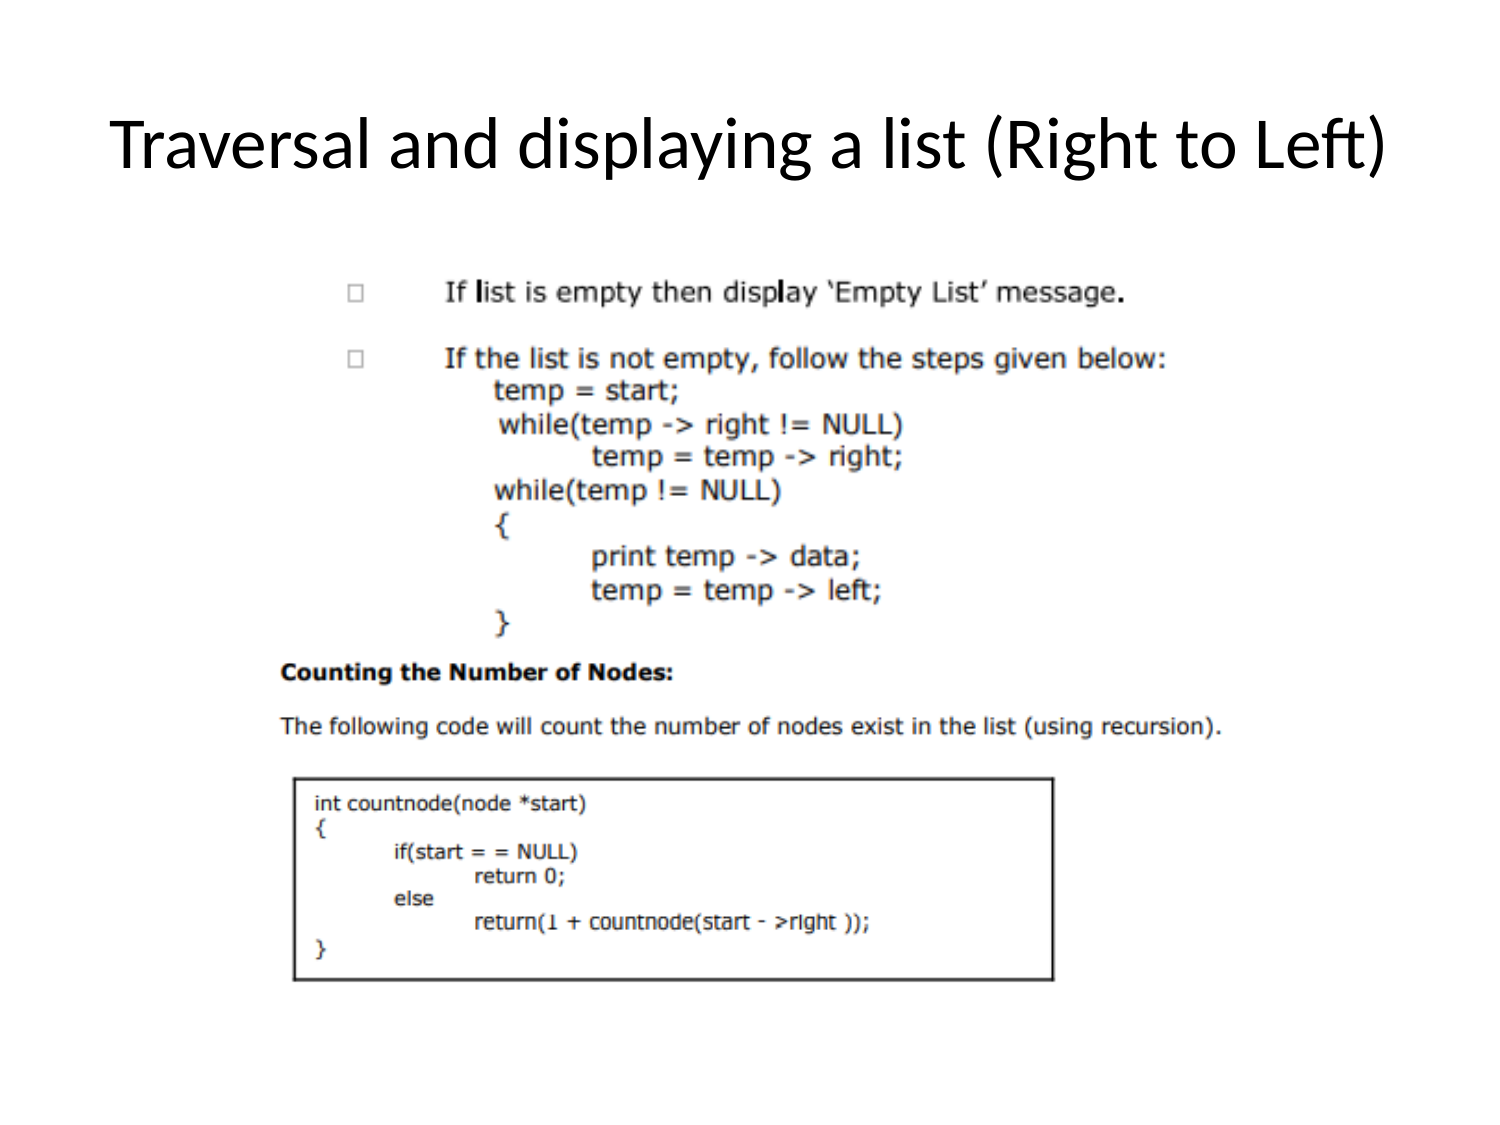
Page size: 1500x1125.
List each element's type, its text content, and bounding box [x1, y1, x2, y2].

title Traversal and displaying a list (Right to Left) [75, 45, 1425, 233]
picture [237, 262, 1227, 997]
